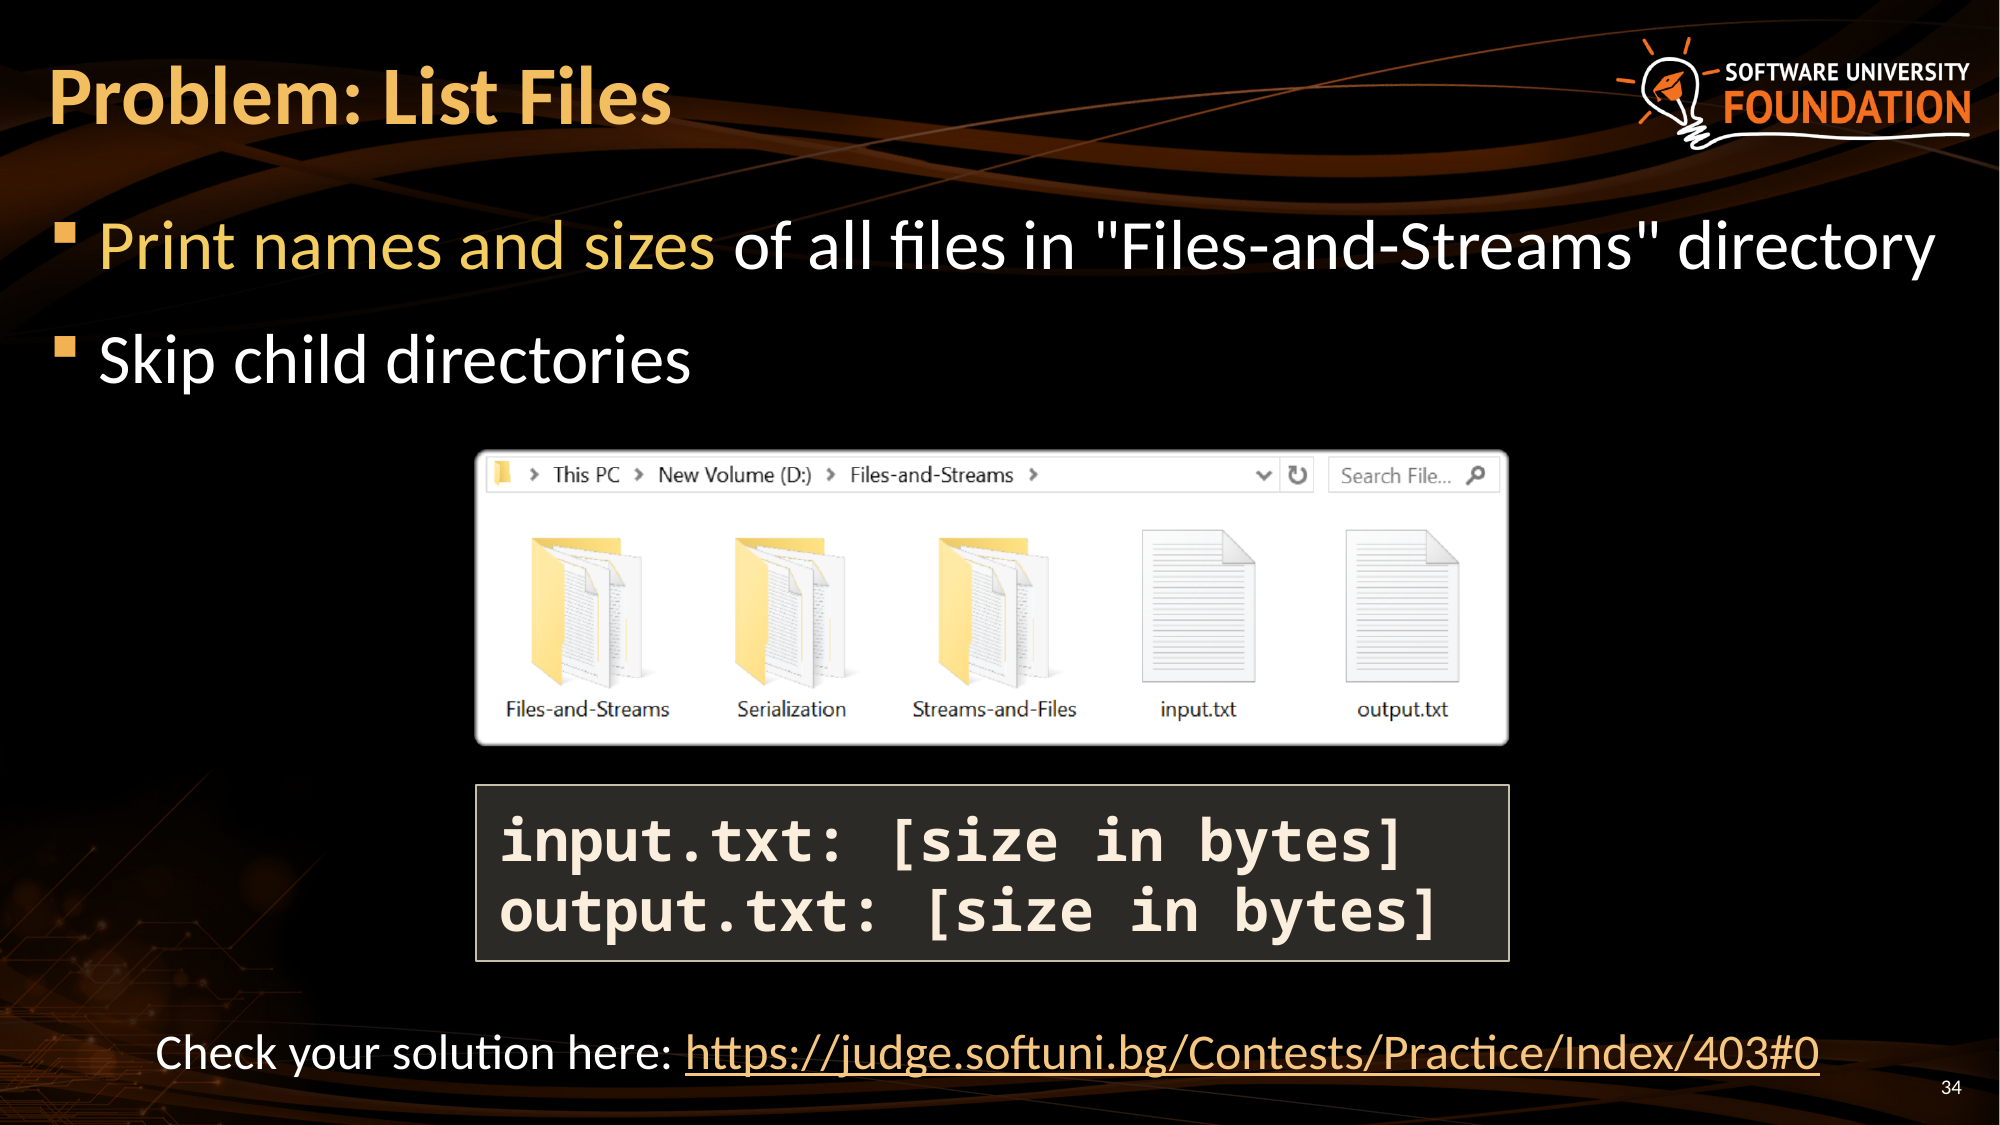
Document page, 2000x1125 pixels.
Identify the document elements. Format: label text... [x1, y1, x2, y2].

picture [0, 0, 2000, 1125]
text_box Check your solution here: https://judge.softuni.bg/Contests/Practice/Index/403#0 [124, 1011, 1863, 1087]
list Print names and sizes of all files in "Files-and-Streams" directory Skip child directories [31, 188, 1968, 1103]
text_box input.txt: [size in bytes] output.txt: [size in bytes] [476, 785, 1510, 961]
title Problem: List Files [30, 6, 1602, 189]
